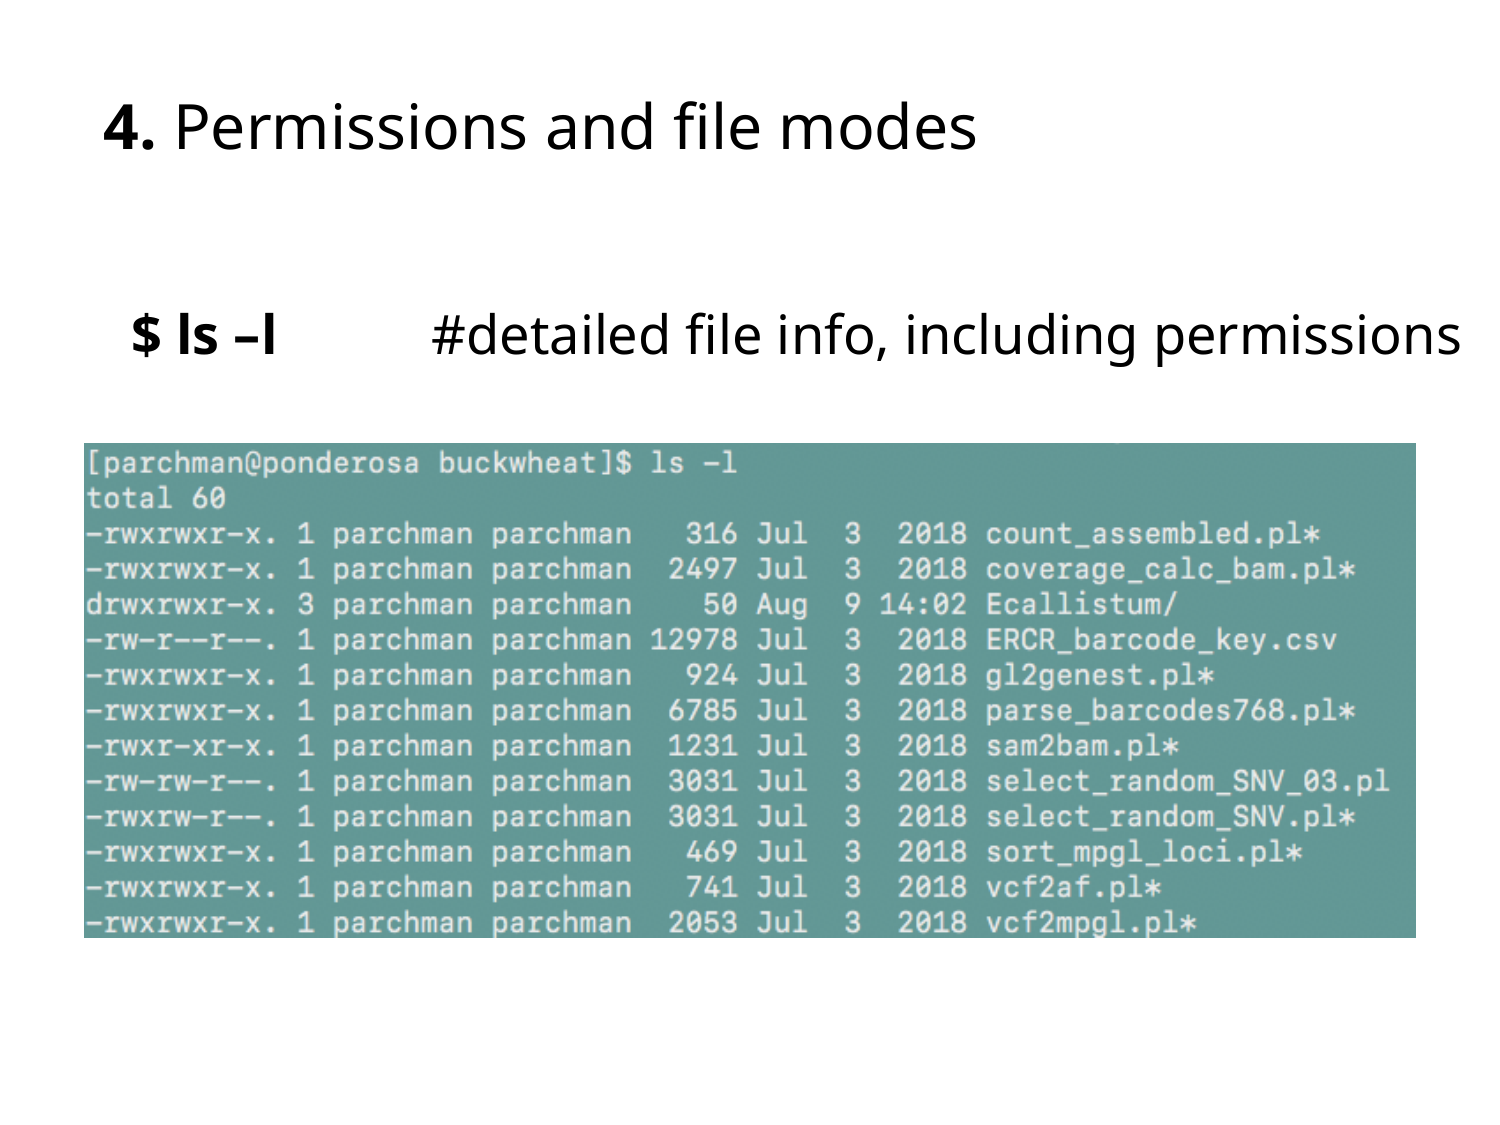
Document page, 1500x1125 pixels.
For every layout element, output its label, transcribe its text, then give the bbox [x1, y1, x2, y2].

text_box $ ls –l #detailed file info, including permissions [116, 292, 1478, 373]
picture [83, 443, 1416, 939]
text_box 4. Permissions and file modes [88, 79, 995, 170]
